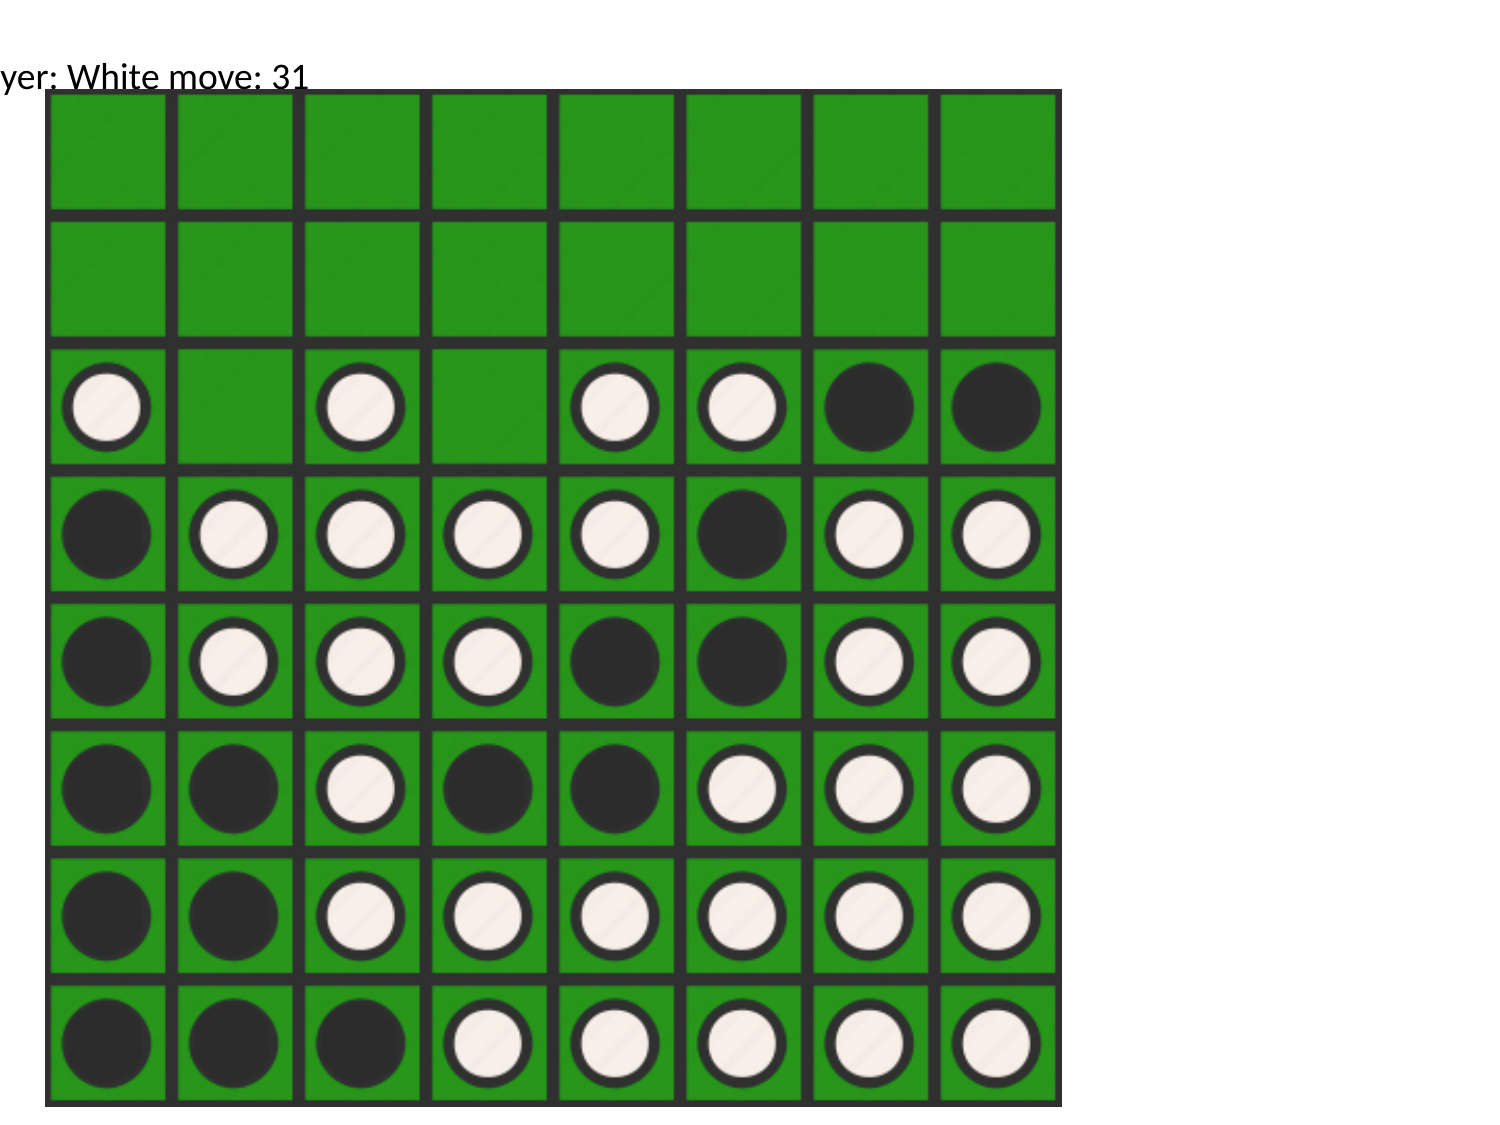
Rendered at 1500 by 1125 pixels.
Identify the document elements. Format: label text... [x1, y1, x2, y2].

picture [44, 89, 1062, 1107]
text_box turn: 42 player: White move: 31 [0, 44, 325, 105]
